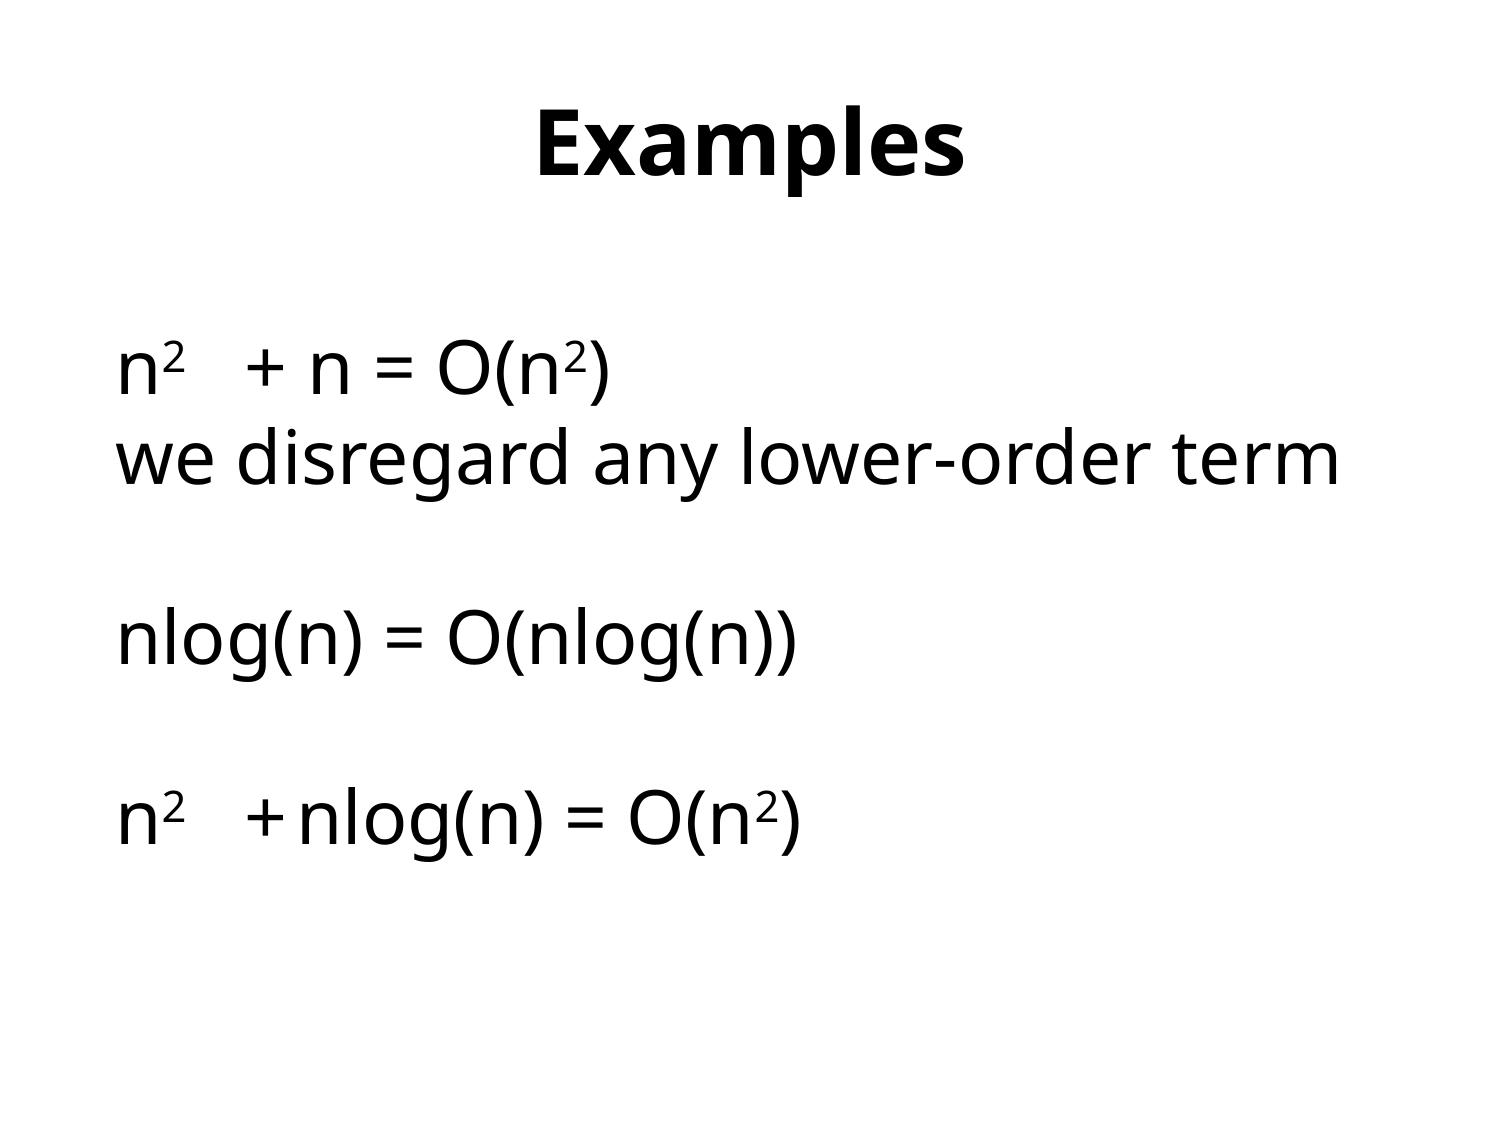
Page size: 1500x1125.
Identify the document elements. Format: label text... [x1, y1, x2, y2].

text_box n2 + n = O(n2) we disregard any lower-order term nlog(n) = O(nlog(n)) n2 + nlog(n) = O(n2) [100, 312, 1358, 928]
title Examples [75, 45, 1425, 233]
